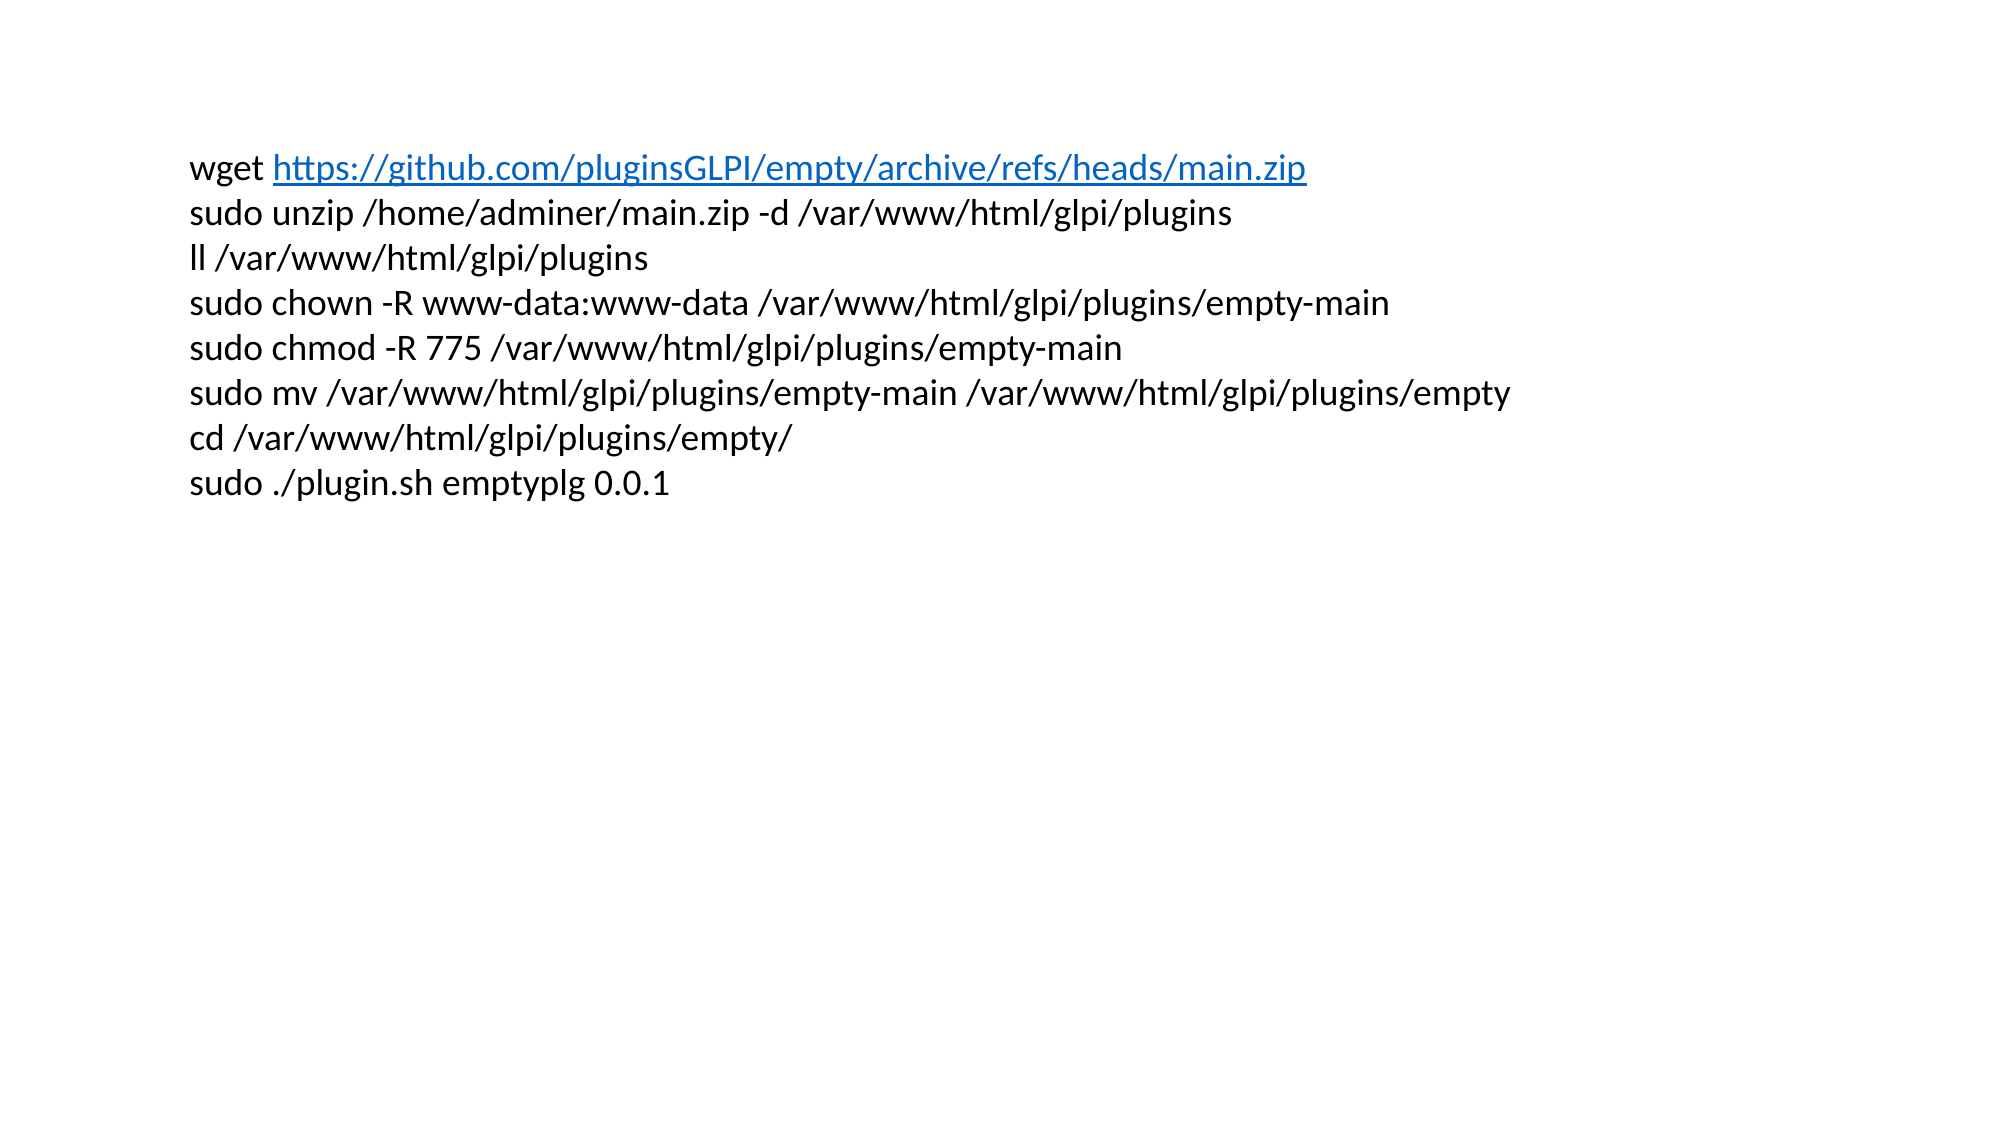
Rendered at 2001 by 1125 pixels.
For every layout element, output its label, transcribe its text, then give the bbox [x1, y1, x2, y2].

text_box wget https://github.com/pluginsGLPI/empty/archive/refs/heads/main.zip sudo unzip /home/adminer/main.zip -d /var/www/html/glpi/plugins ll /var/www/html/glpi/plugins sudo chown -R www-data:www-data /var/www/html/glpi/plugins/empty-main sudo chmod -R 775 /var/www/html/glpi/plugins/empty-main sudo mv /var/www/html/glpi/plugins/empty-main /var/www/html/glpi/plugins/empty cd /var/www/html/glpi/plugins/empty/ sudo ./plugin.sh emptyplg 0.0.1 [174, 135, 1778, 511]
